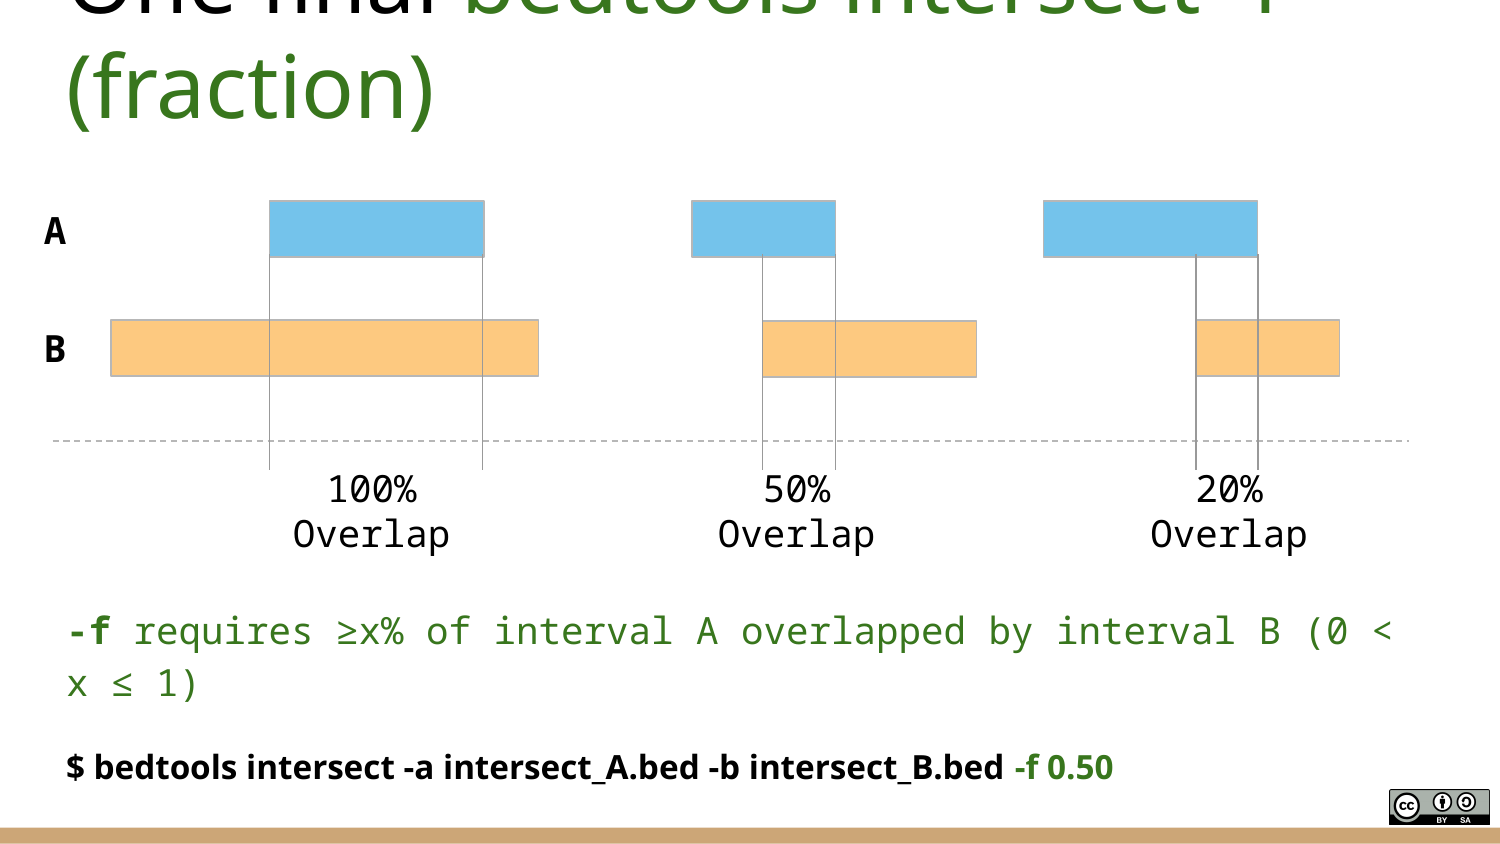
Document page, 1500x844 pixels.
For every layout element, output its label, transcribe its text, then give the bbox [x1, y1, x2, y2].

text_box [269, 200, 484, 258]
list -f requires ≥x% of interval A overlapped by interval B (0 < x ≤ 1) $ bedtools intersect -a intersect_A.bed -b intersect_B.bed -f 0.50 [51, 585, 1449, 775]
text_box 100% Overlap [264, 450, 479, 571]
text_box [110, 319, 265, 377]
text_box 50% Overlap [689, 450, 904, 571]
text_box [1201, 319, 1253, 377]
text_box [1043, 200, 1258, 258]
text_box 20% Overlap [1122, 450, 1337, 571]
text_box [487, 319, 539, 377]
text_box B [27, 306, 82, 389]
text_box [691, 200, 836, 258]
text_box A [28, 187, 83, 271]
text_box [275, 319, 478, 377]
text_box [1263, 319, 1340, 377]
title One final bedtools intersect -f (fraction) [51, 14, 1449, 151]
text_box [841, 320, 977, 378]
text_box [766, 320, 831, 378]
picture [1389, 789, 1490, 825]
